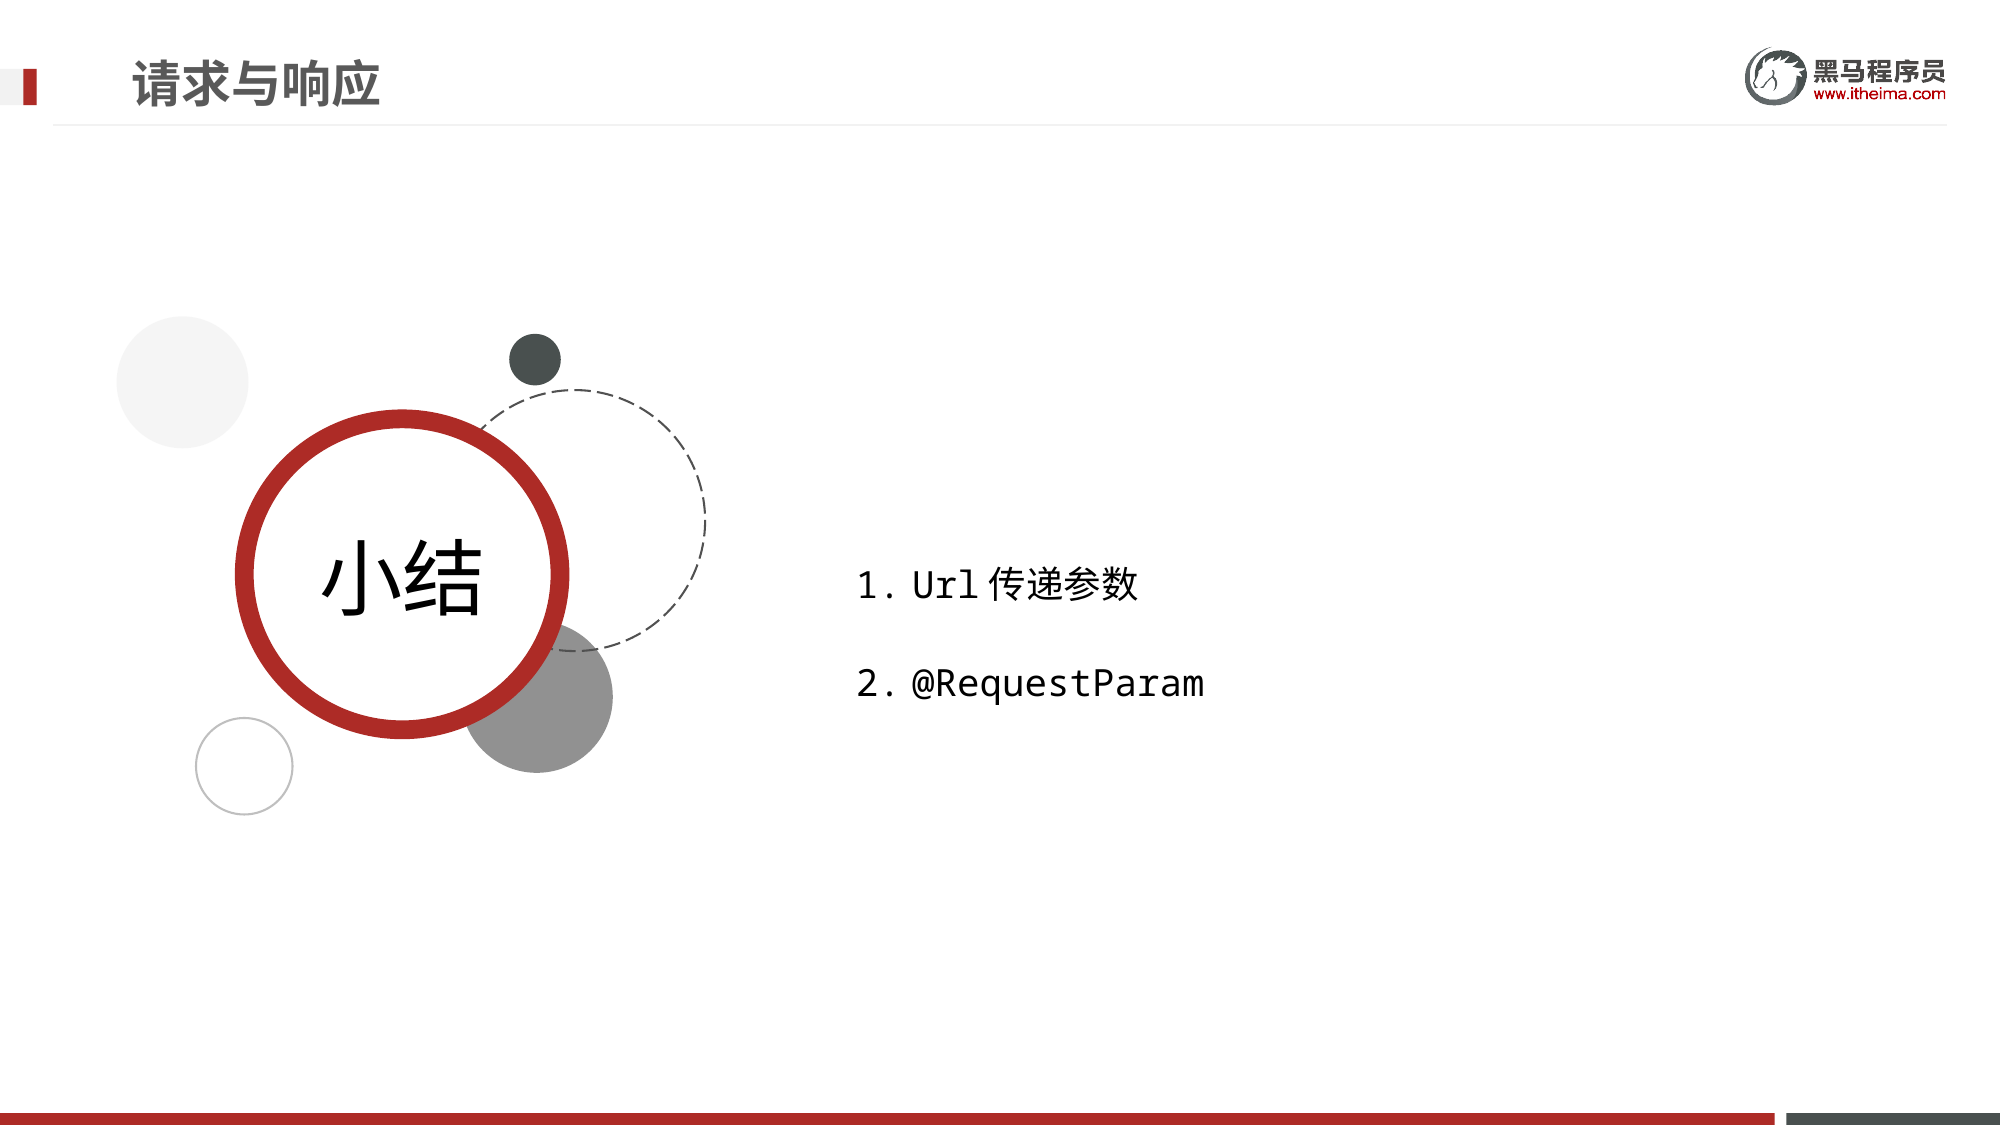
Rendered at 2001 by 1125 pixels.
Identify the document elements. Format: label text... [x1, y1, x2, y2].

list Url传递参数 @RequestParam [841, 239, 1786, 980]
picture [1744, 46, 1946, 106]
title 请求与响应 [116, 40, 1556, 125]
